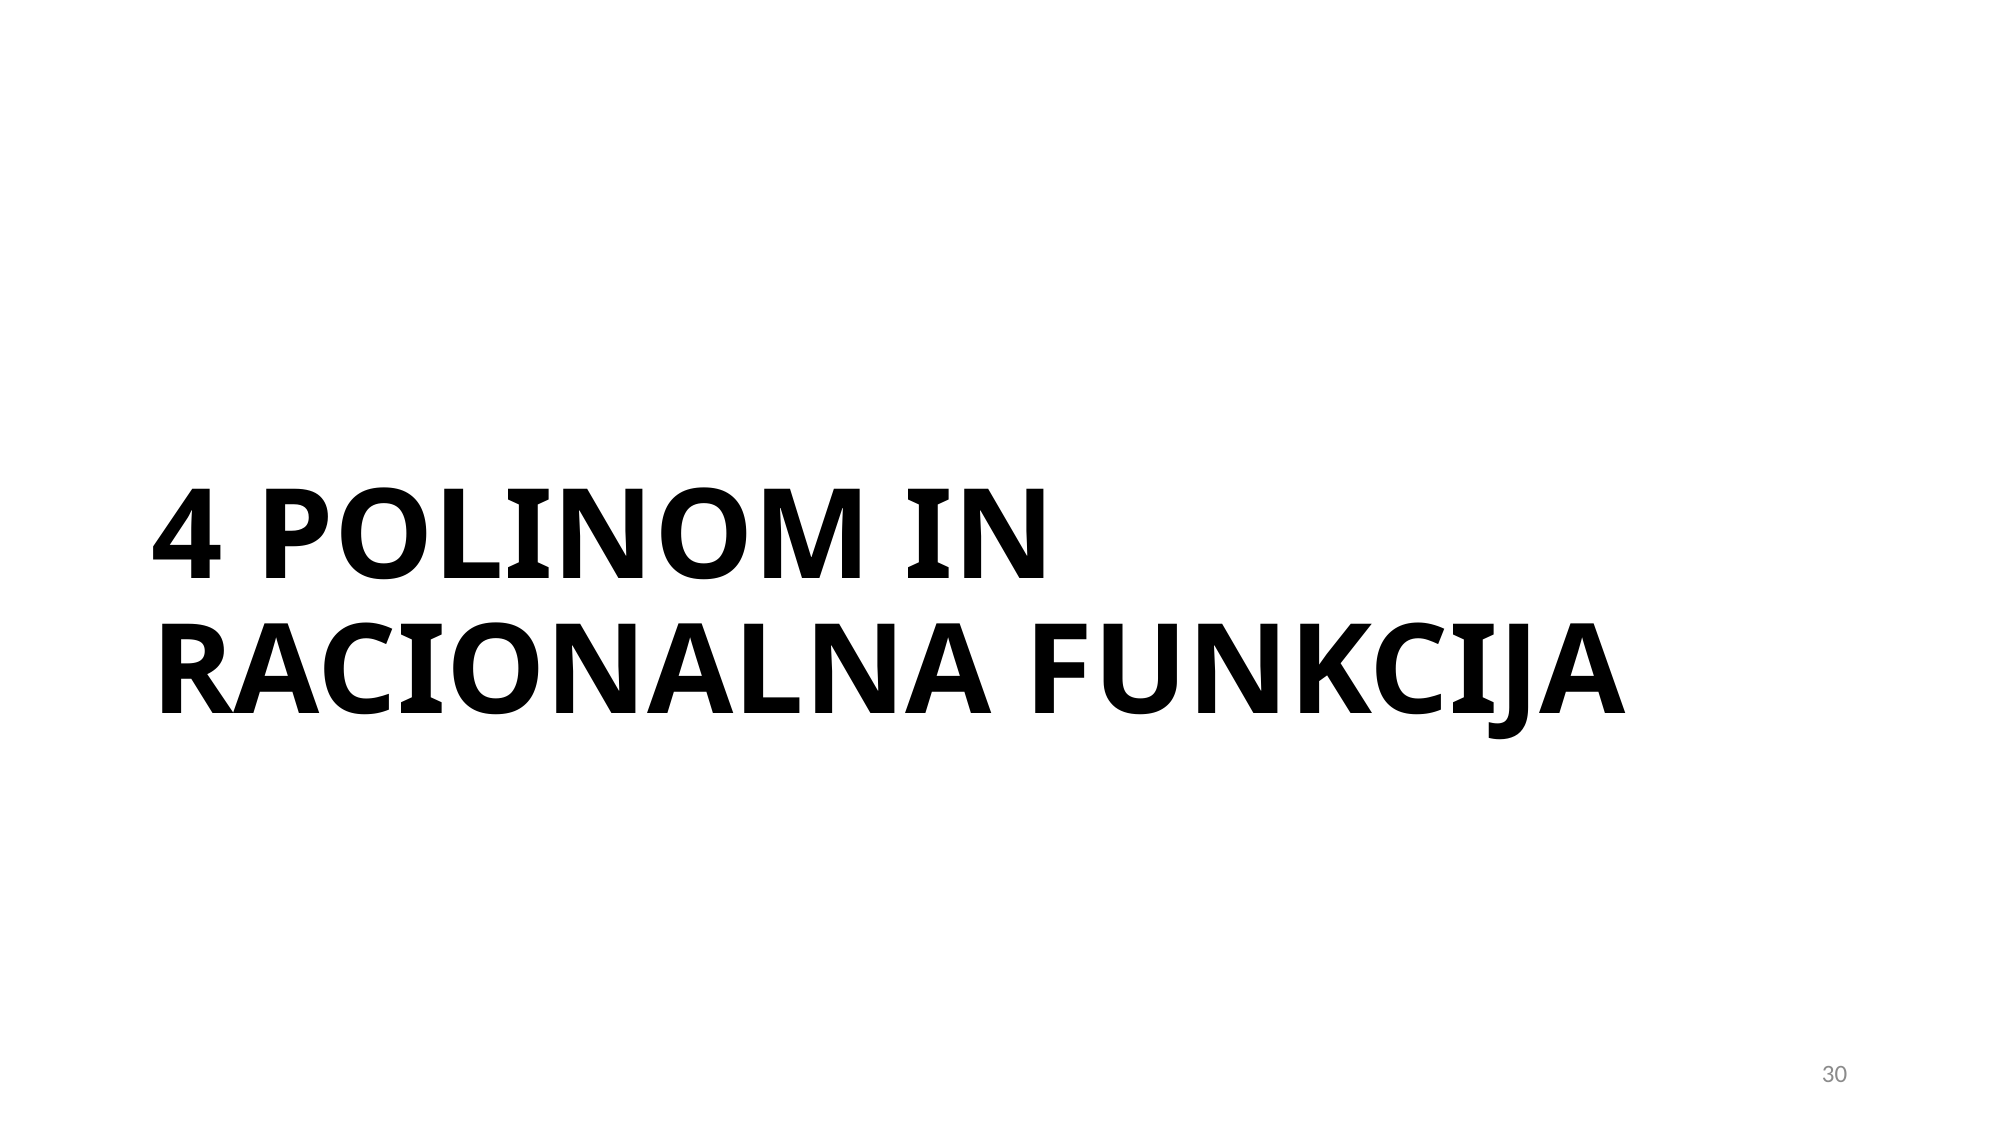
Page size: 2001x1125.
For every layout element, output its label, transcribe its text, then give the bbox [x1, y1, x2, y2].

slide_number 30 [1412, 1042, 1863, 1103]
title 4 POLINOM IN RACIONALNA FUNKCIJA [136, 280, 1862, 749]
